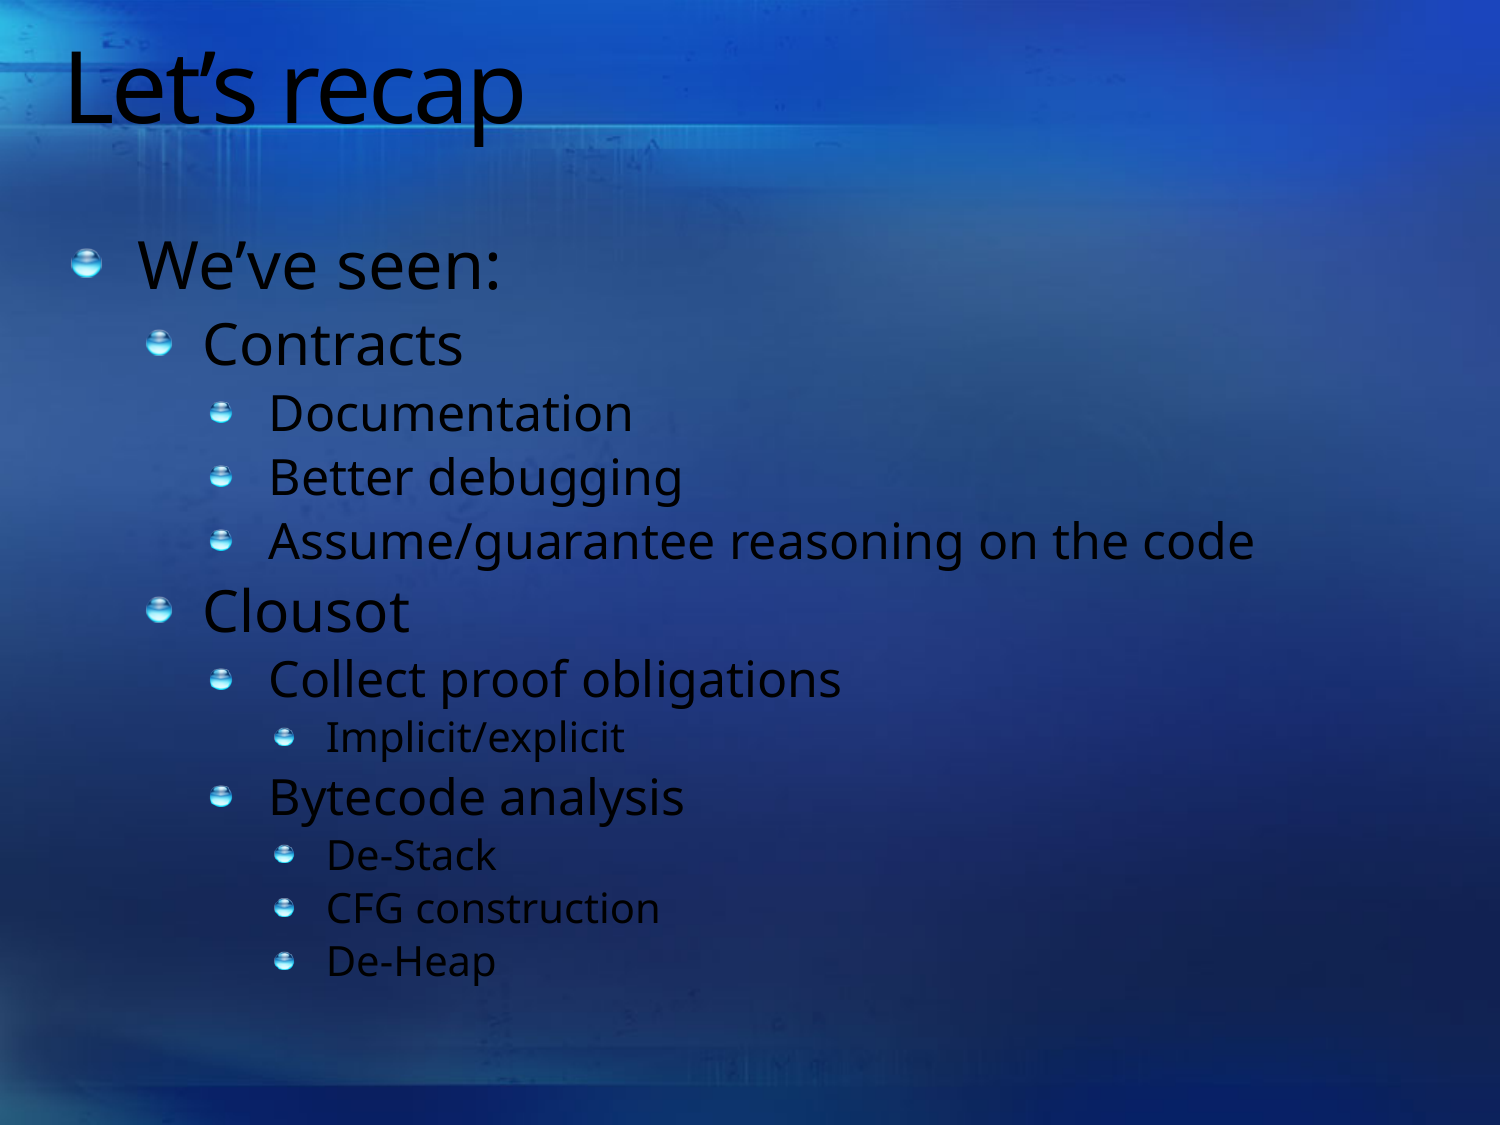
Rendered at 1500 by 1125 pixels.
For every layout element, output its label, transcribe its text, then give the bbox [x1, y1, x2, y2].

picture [0, 0, 1500, 1125]
list We’ve seen: Contracts Documentation Better debugging Assume/guarantee reasoning on the code Clousot Collect proof obligations Implicit/explicit Bytecode analysis De-Stack CFG construction De-Heap [62, 231, 1438, 1082]
title Let’s recap [62, 37, 1438, 147]
